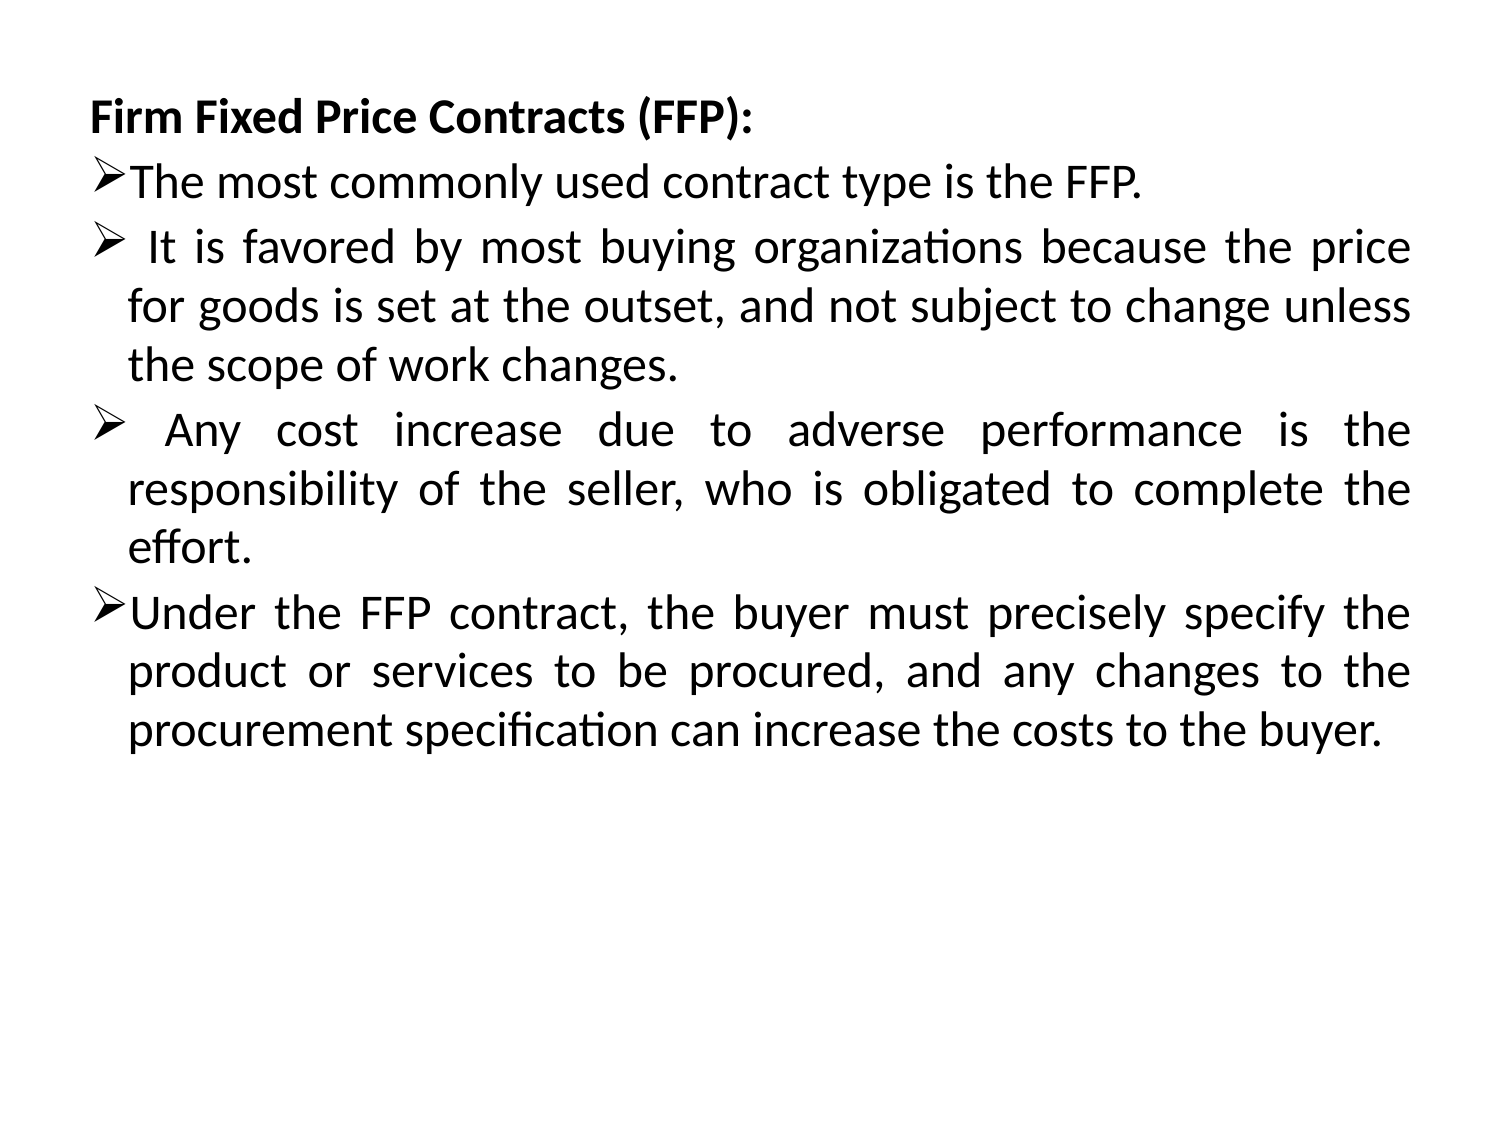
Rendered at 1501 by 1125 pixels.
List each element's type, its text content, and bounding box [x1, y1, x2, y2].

list Firm Fixed Price Contracts (FFP): The most commonly used contract type is the FFP. It is favored by most buying organizations because the price for goods is set at the outset, and not subject to change unless the scope of work changes. Any cost increase due to adverse performance is the responsibility of the seller, who is obligated to complete the effort. Under the FFP contract, the buyer must precisely specify the product or services to be procured, and any changes to the procurement specification can increase the costs to the buyer. [0, 79, 1487, 1079]
